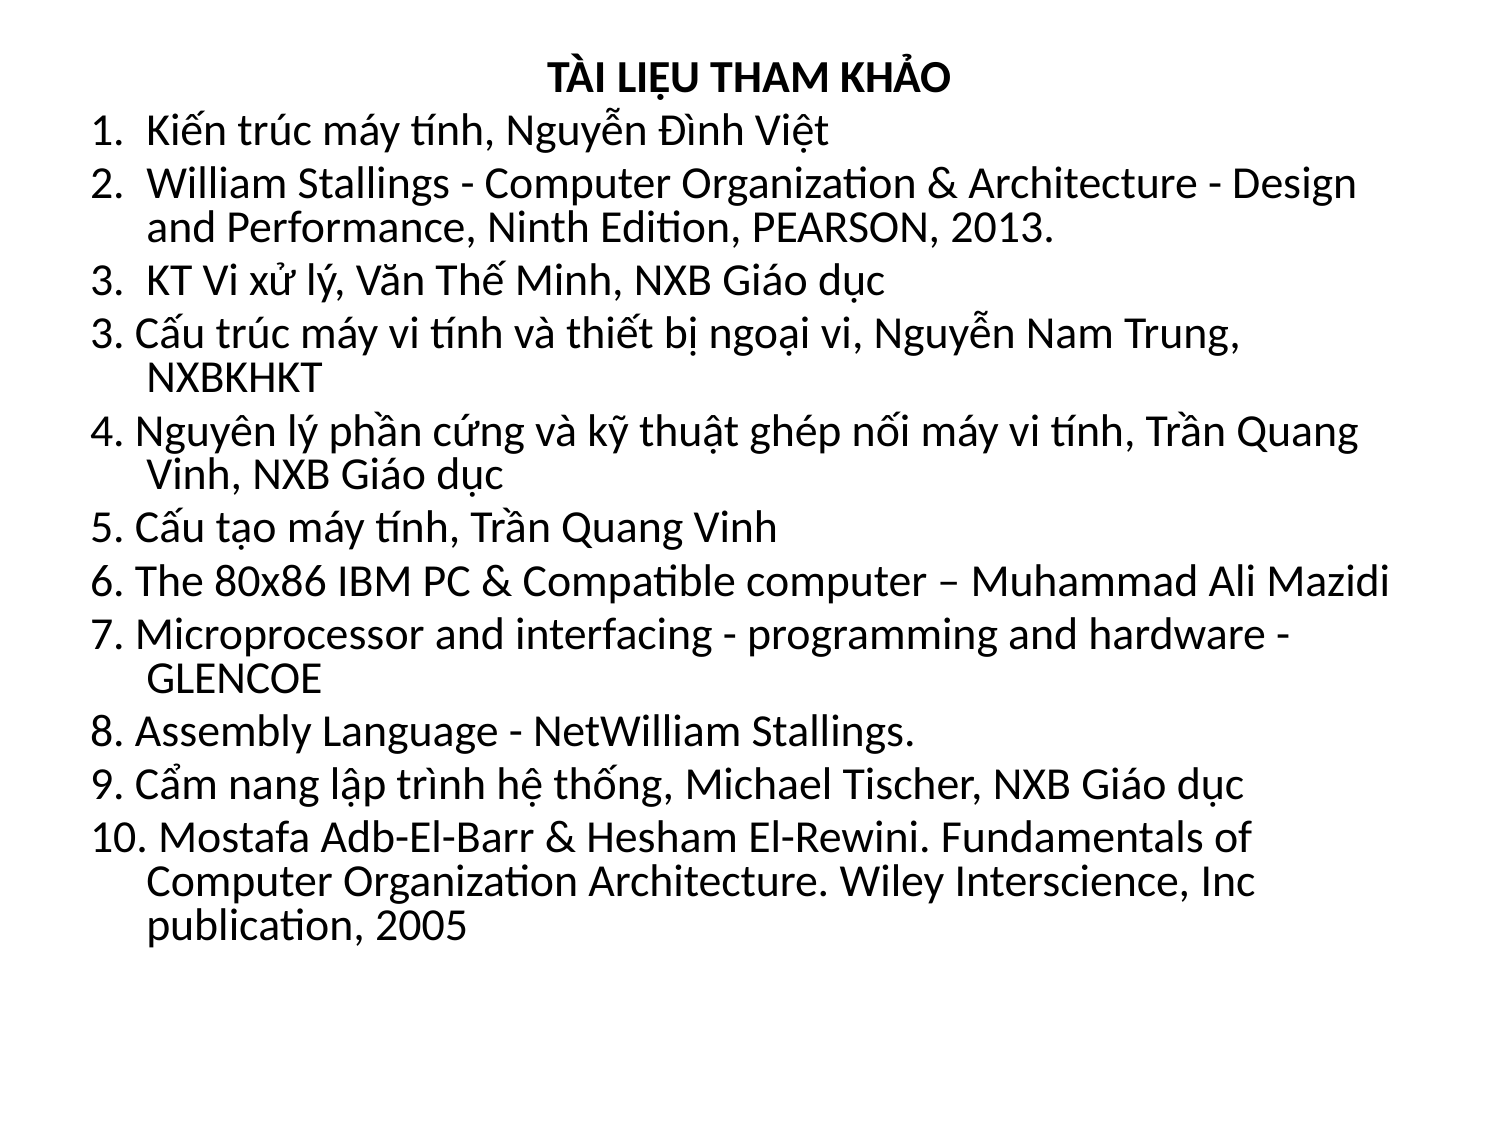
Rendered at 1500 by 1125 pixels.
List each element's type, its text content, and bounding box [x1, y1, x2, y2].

list TÀI LIỆU THAM KHẢO Kiến trúc máy tính, Nguyễn Đình Việt William Stallings - Computer Organization & Architecture - Design and Performance, Ninth Edition, PEARSON, 2013. KT Vi xử lý, Văn Thế Minh, NXB Giáo dục 3. Cấu trúc máy vi tính và thiết bị ngoại vi, Nguyễn Nam Trung, NXBKHKT 4. Nguyên lý phần cứng và kỹ thuật ghép nối máy vi tính, Trần Quang Vinh, NXB Giáo dục 5. Cấu tạo máy tính, Trần Quang Vinh 6. The 80x86 IBM PC & Compatible computer – Muhammad Ali Mazidi 7. Microprocessor and interfacing - programming and hardware - GLENCOE 8. Assembly Language - NetWilliam Stallings. 9. Cẩm nang lập trình hệ thống, Michael Tischer, NXB Giáo dục 10. Mostafa Adb-El-Barr & Hesham El-Rewini. Fundamentals of Computer Organization Architecture. Wiley Interscience, Inc publication, 2005 [75, 50, 1425, 1075]
